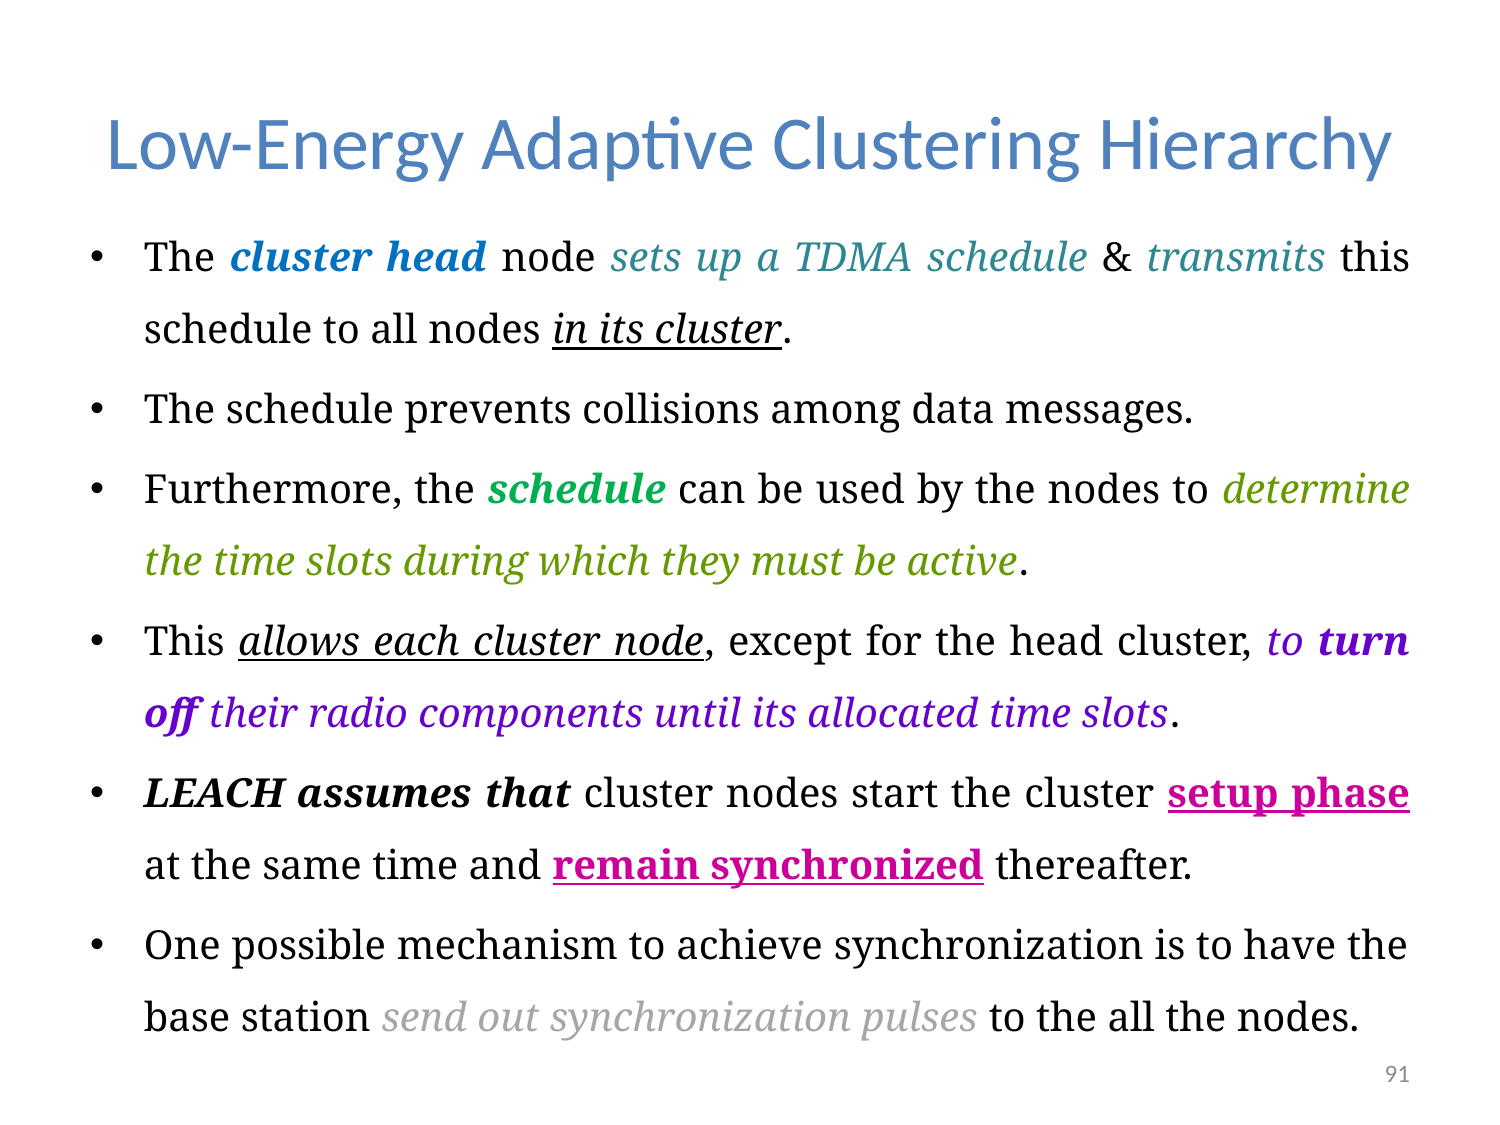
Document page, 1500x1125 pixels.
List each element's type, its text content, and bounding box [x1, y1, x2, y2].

list The cluster head node sets up a TDMA schedule & transmits this schedule to all nodes in its cluster. The schedule prevents collisions among data messages. Furthermore, the schedule can be used by the nodes to determine the time slots during which they must be active. This allows each cluster node, except for the head cluster, to turn off their radio components until its allocated time slots. LEACH assumes that cluster nodes start the cluster setup phase at the same time and remain synchronized thereafter. One possible mechanism to achieve synchronization is to have the base station send out synchronization pulses to the all the nodes. [75, 200, 1425, 1071]
slide_number 91 [1074, 1071, 1425, 1103]
title Low-Energy Adaptive Clustering Hierarchy [75, 45, 1425, 200]
